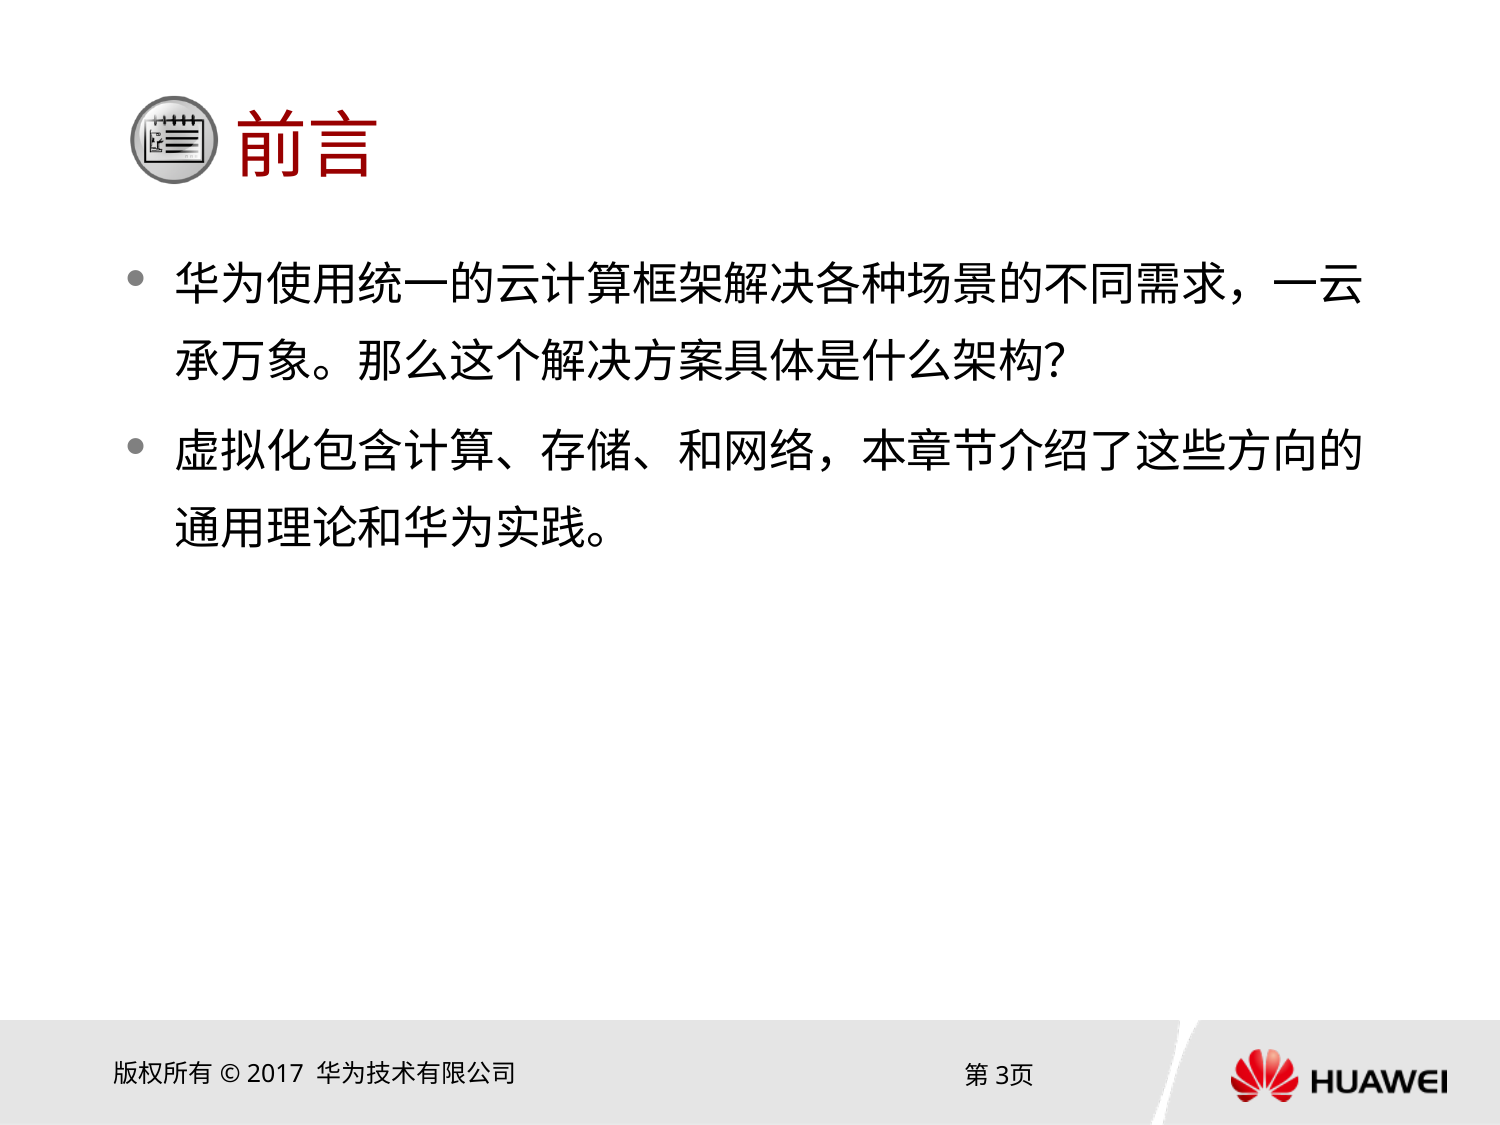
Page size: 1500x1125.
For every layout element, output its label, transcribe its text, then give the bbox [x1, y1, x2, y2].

list 华为使用统一的云计算框架解决各种场景的不同需求，一云承万象。那么这个解决方案具体是什么架构？ 虚拟化包含计算、存储、和网络，本章节介绍了这些方向的通用理论和华为实践。 [111, 225, 1412, 888]
picture [123, 88, 225, 191]
picture [0, 1020, 1500, 1125]
